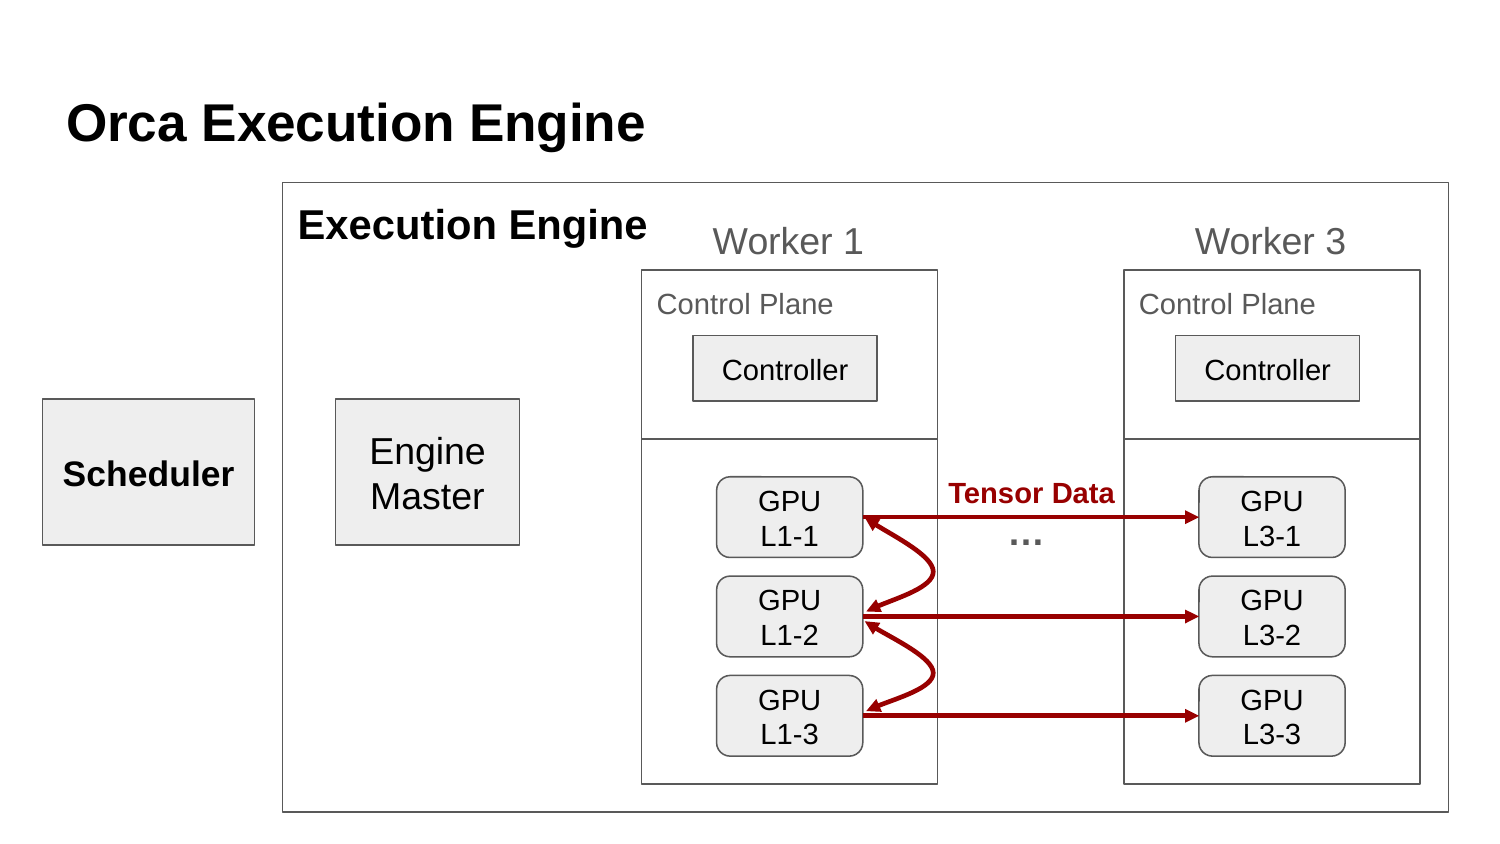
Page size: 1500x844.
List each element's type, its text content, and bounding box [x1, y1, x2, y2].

text_box Scheduler [42, 398, 255, 545]
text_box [641, 269, 938, 785]
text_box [282, 182, 1449, 813]
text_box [1123, 269, 1421, 785]
title Orca Execution Engine [51, 72, 1449, 167]
